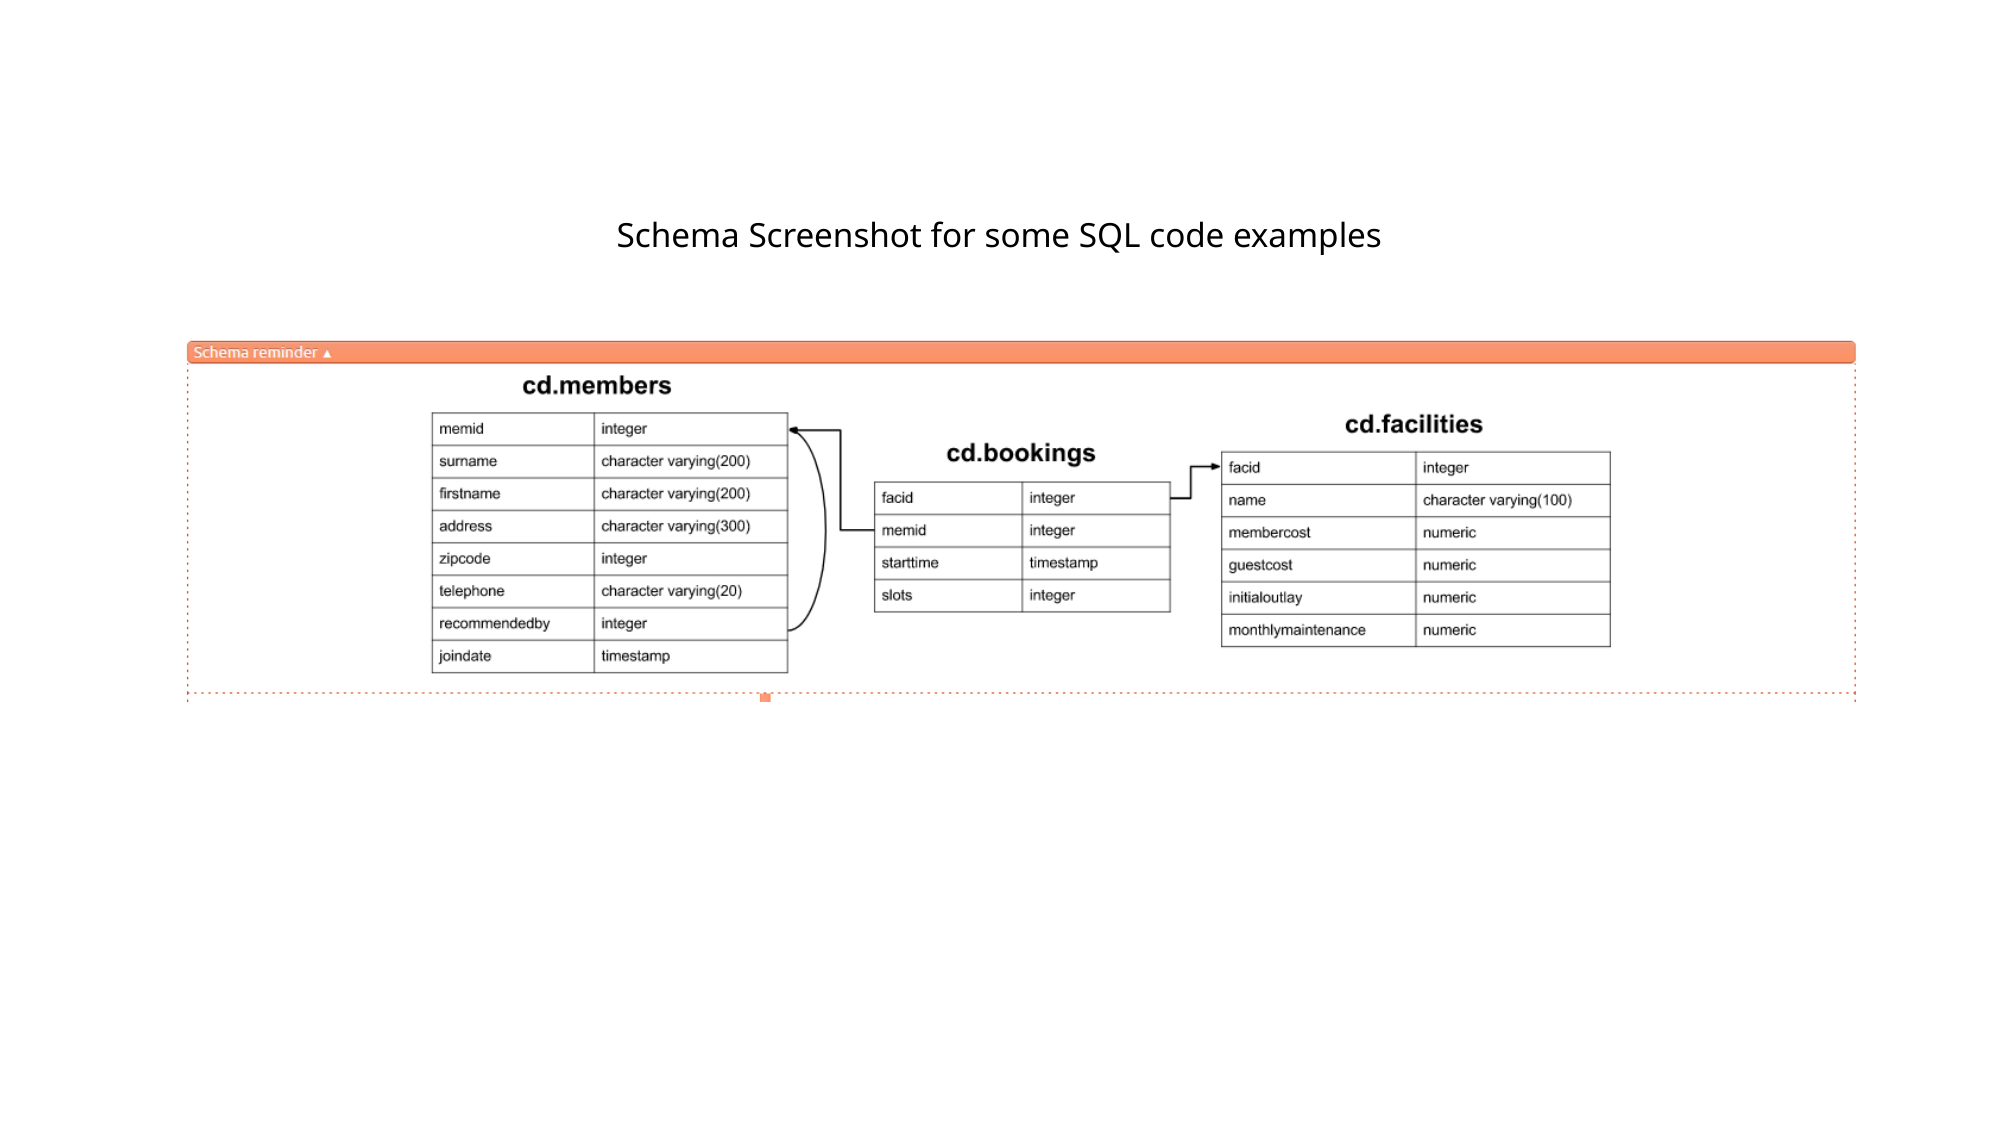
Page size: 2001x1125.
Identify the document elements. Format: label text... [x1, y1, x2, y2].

picture [180, 335, 1863, 702]
title Schema Screenshot for some SQL code examples [249, 184, 1750, 263]
